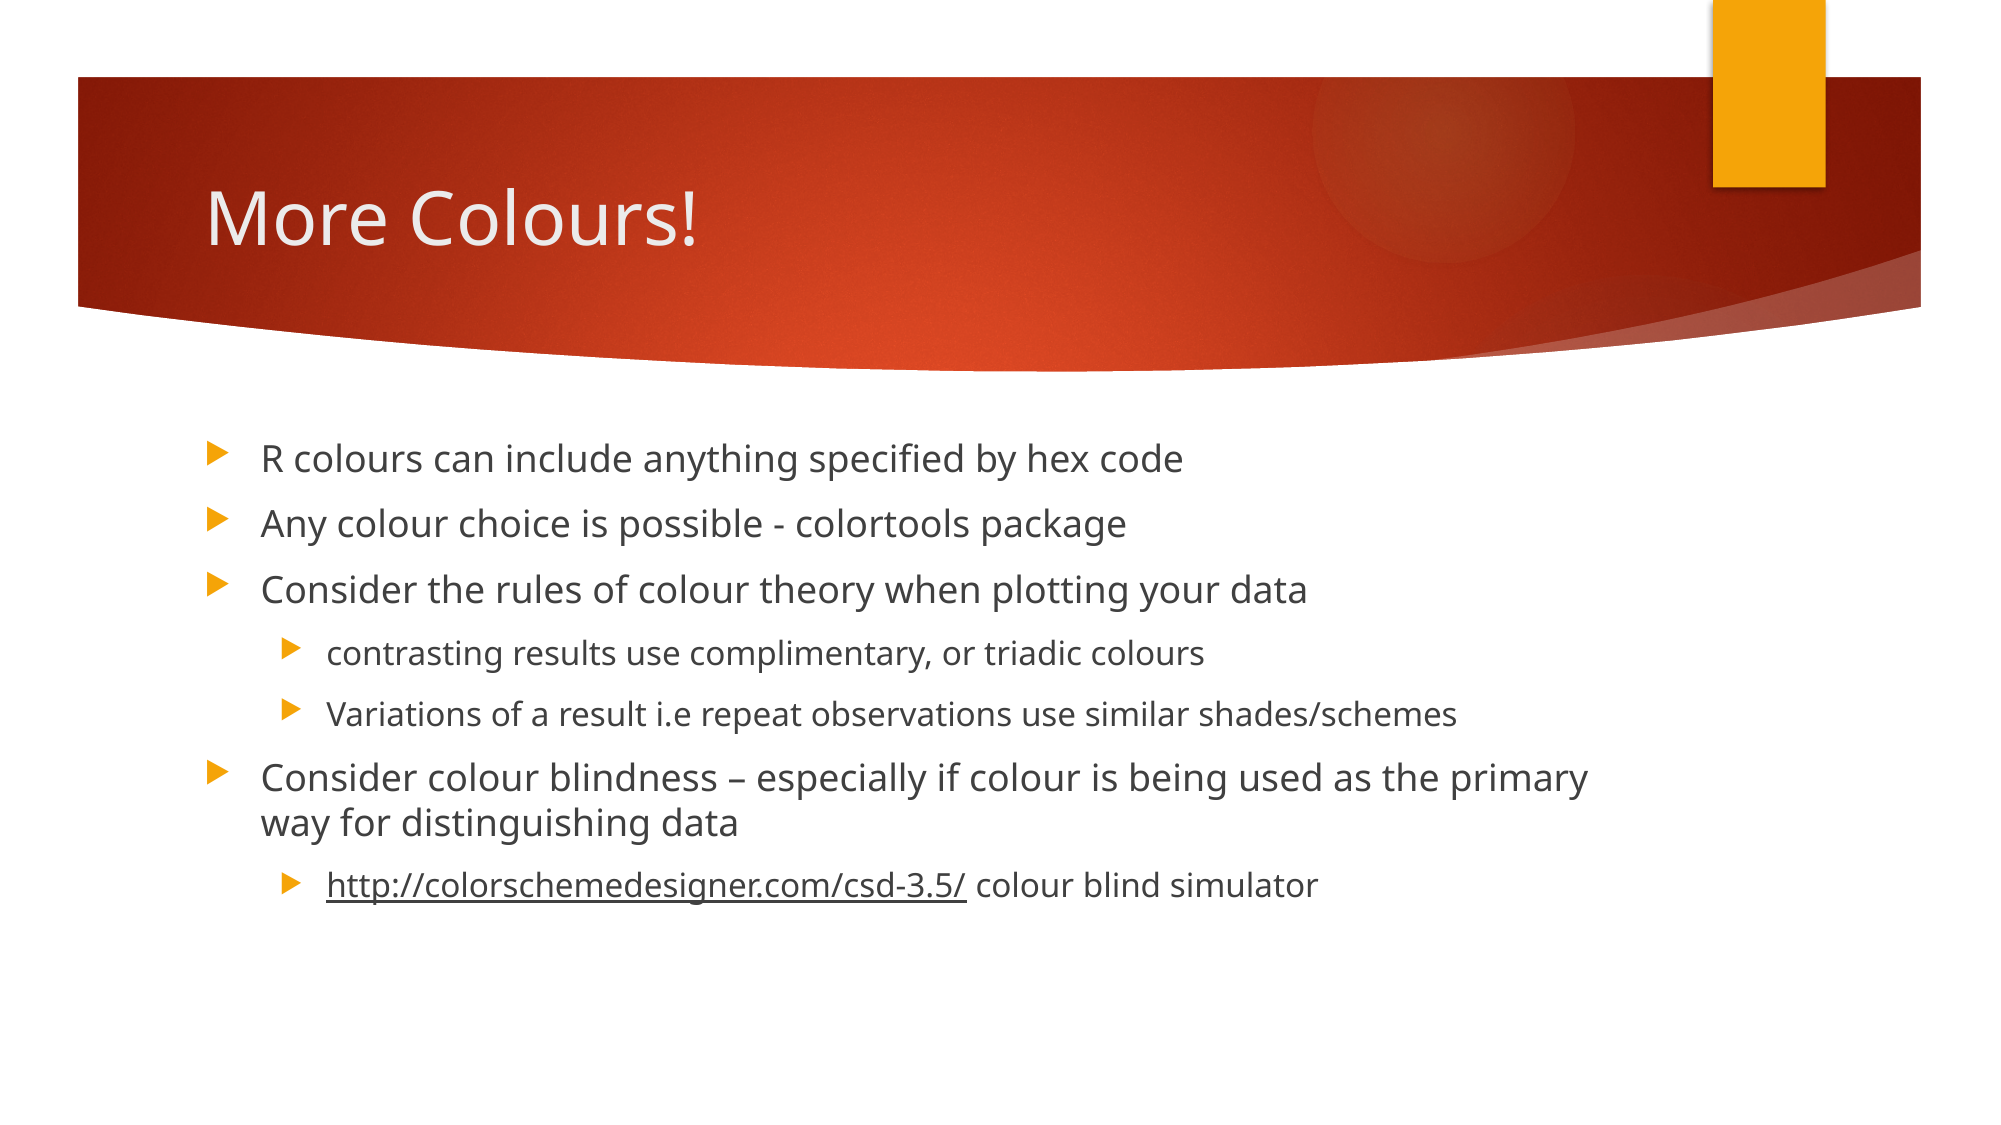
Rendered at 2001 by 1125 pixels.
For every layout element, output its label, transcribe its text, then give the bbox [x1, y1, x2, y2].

list R colours can include anything specified by hex code Any colour choice is possible - colortools package Consider the rules of colour theory when plotting your data contrasting results use complimentary, or triadic colours Variations of a result i.e repeat observations use similar shades/schemes Consider colour blindness – especially if colour is being used as the primary way for distinguishing data http://colorschemedesigner.com/csd-3.5/ colour blind simulator [189, 427, 1627, 988]
title More Colours! [189, 155, 1627, 275]
